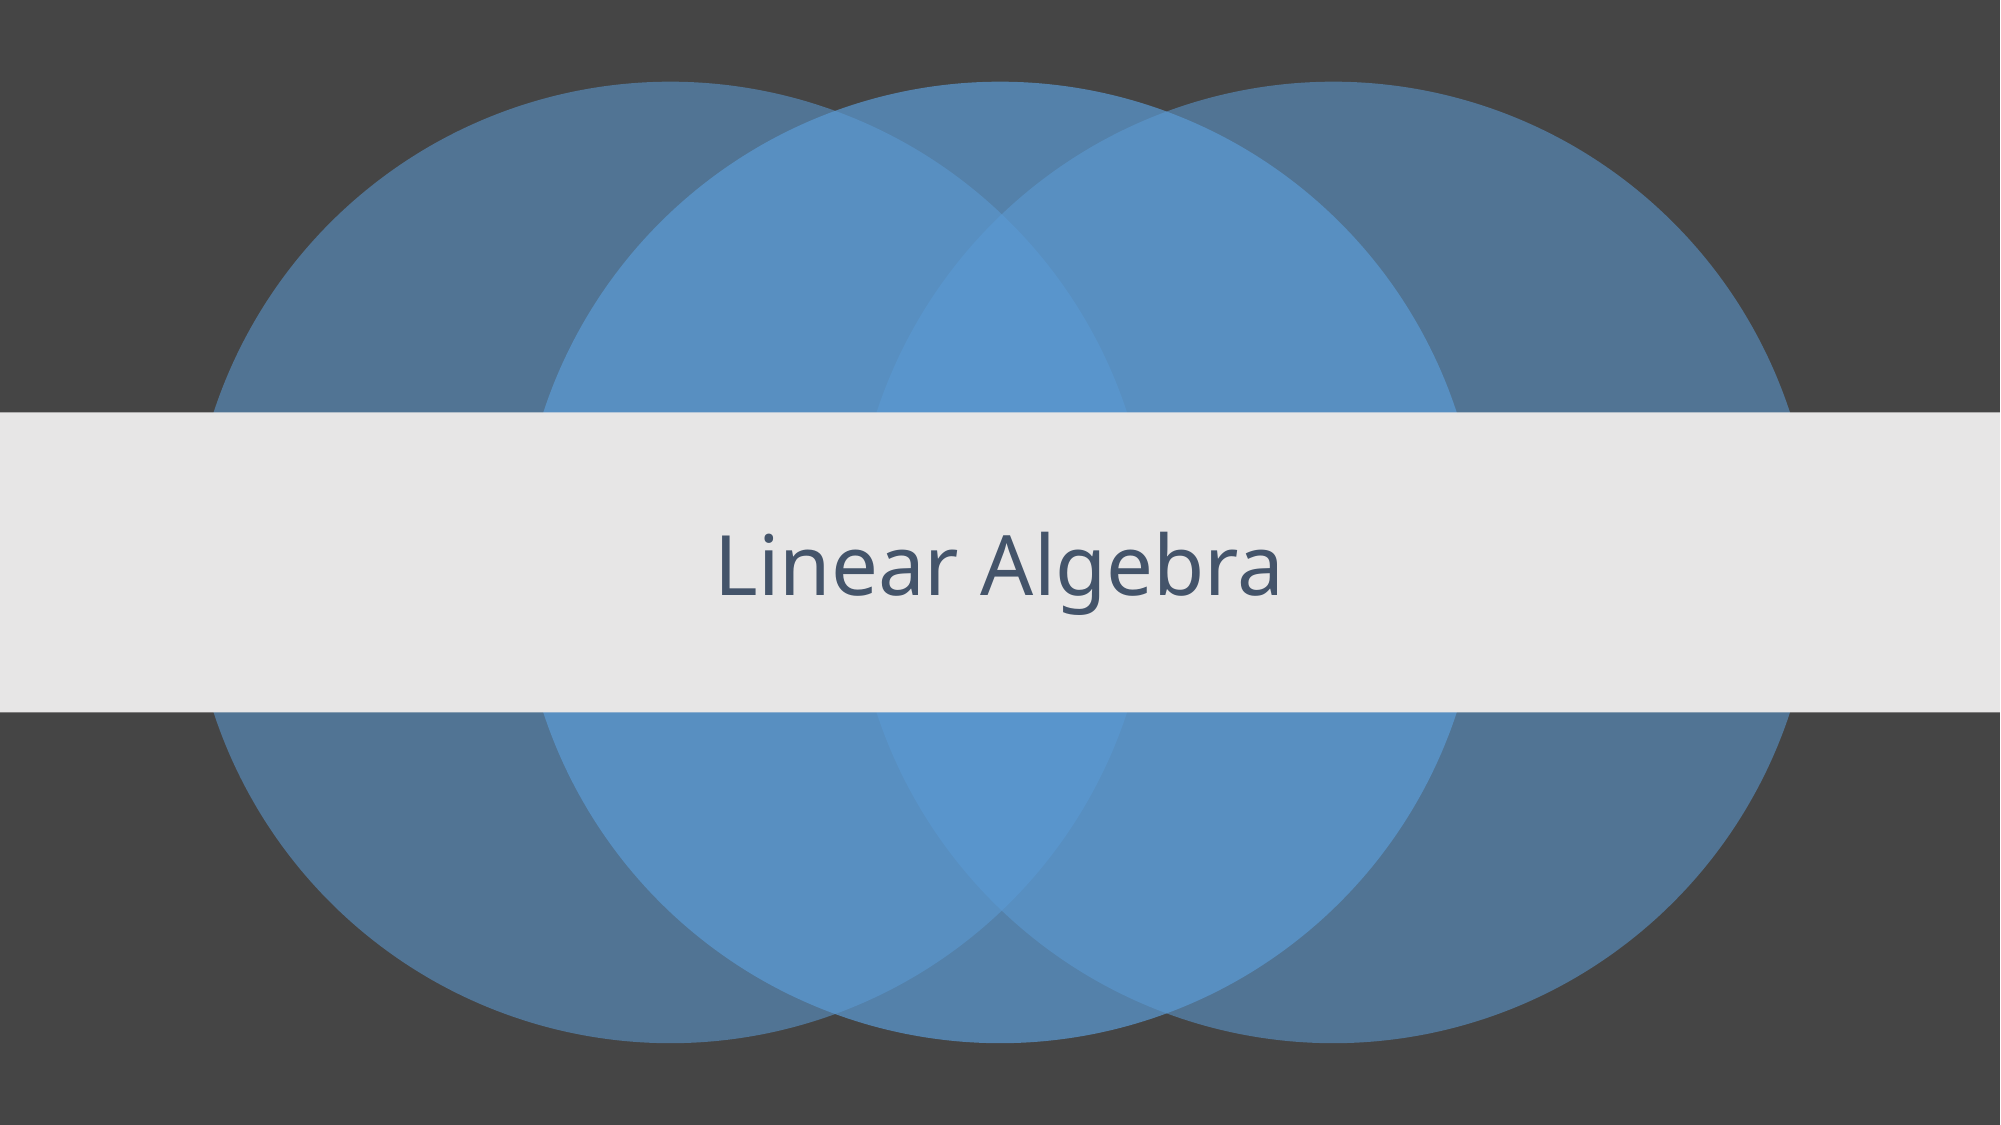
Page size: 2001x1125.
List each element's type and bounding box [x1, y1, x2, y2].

text_box [0, 411, 189, 713]
text_box [1814, 411, 2000, 713]
text_box [189, 81, 1814, 1044]
